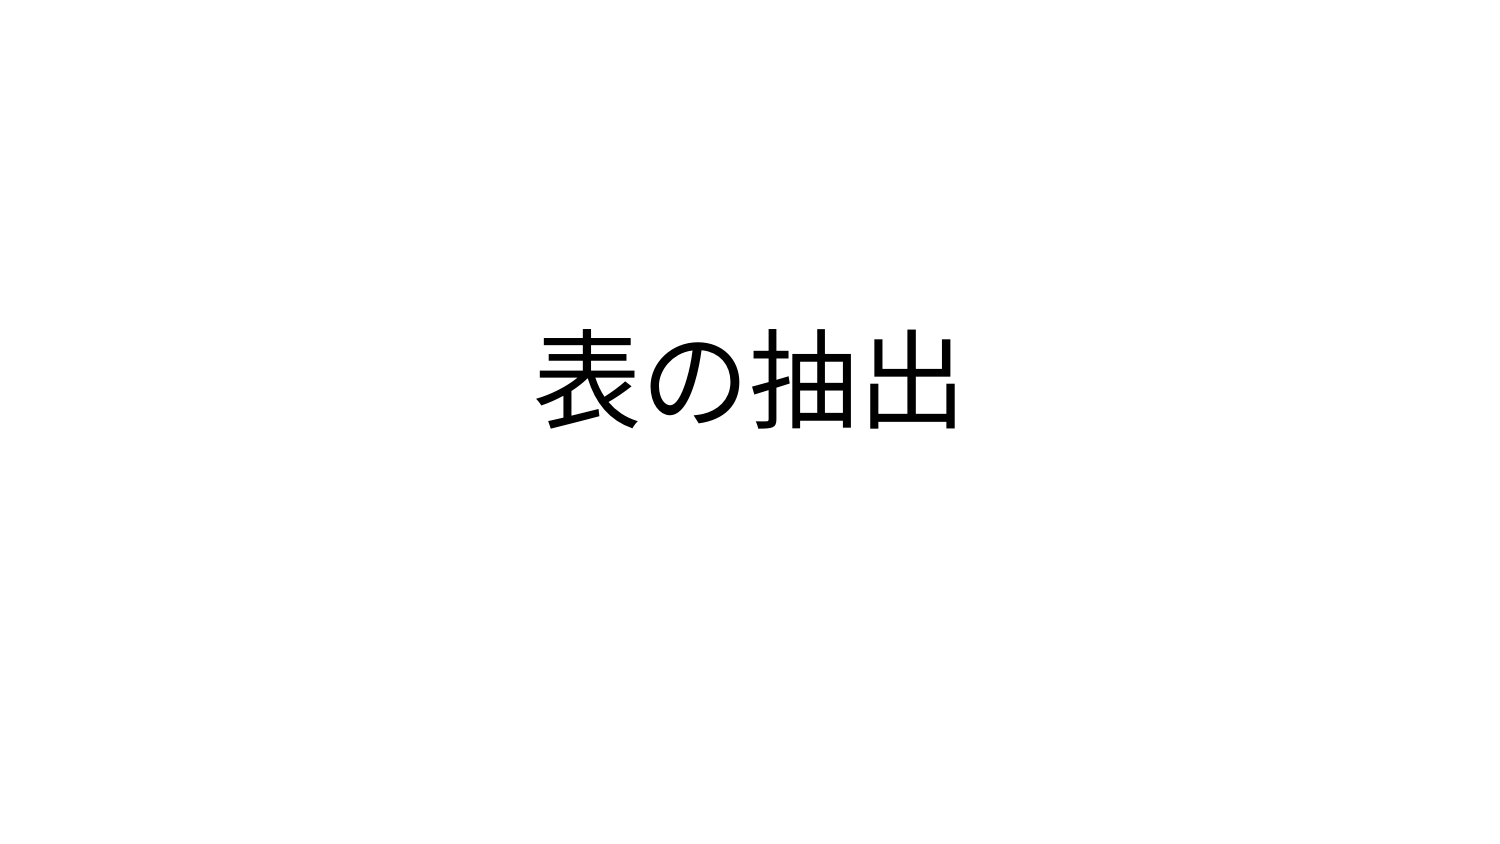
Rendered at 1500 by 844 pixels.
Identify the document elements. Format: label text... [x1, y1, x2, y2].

title 表の抽出 [51, 122, 1449, 459]
